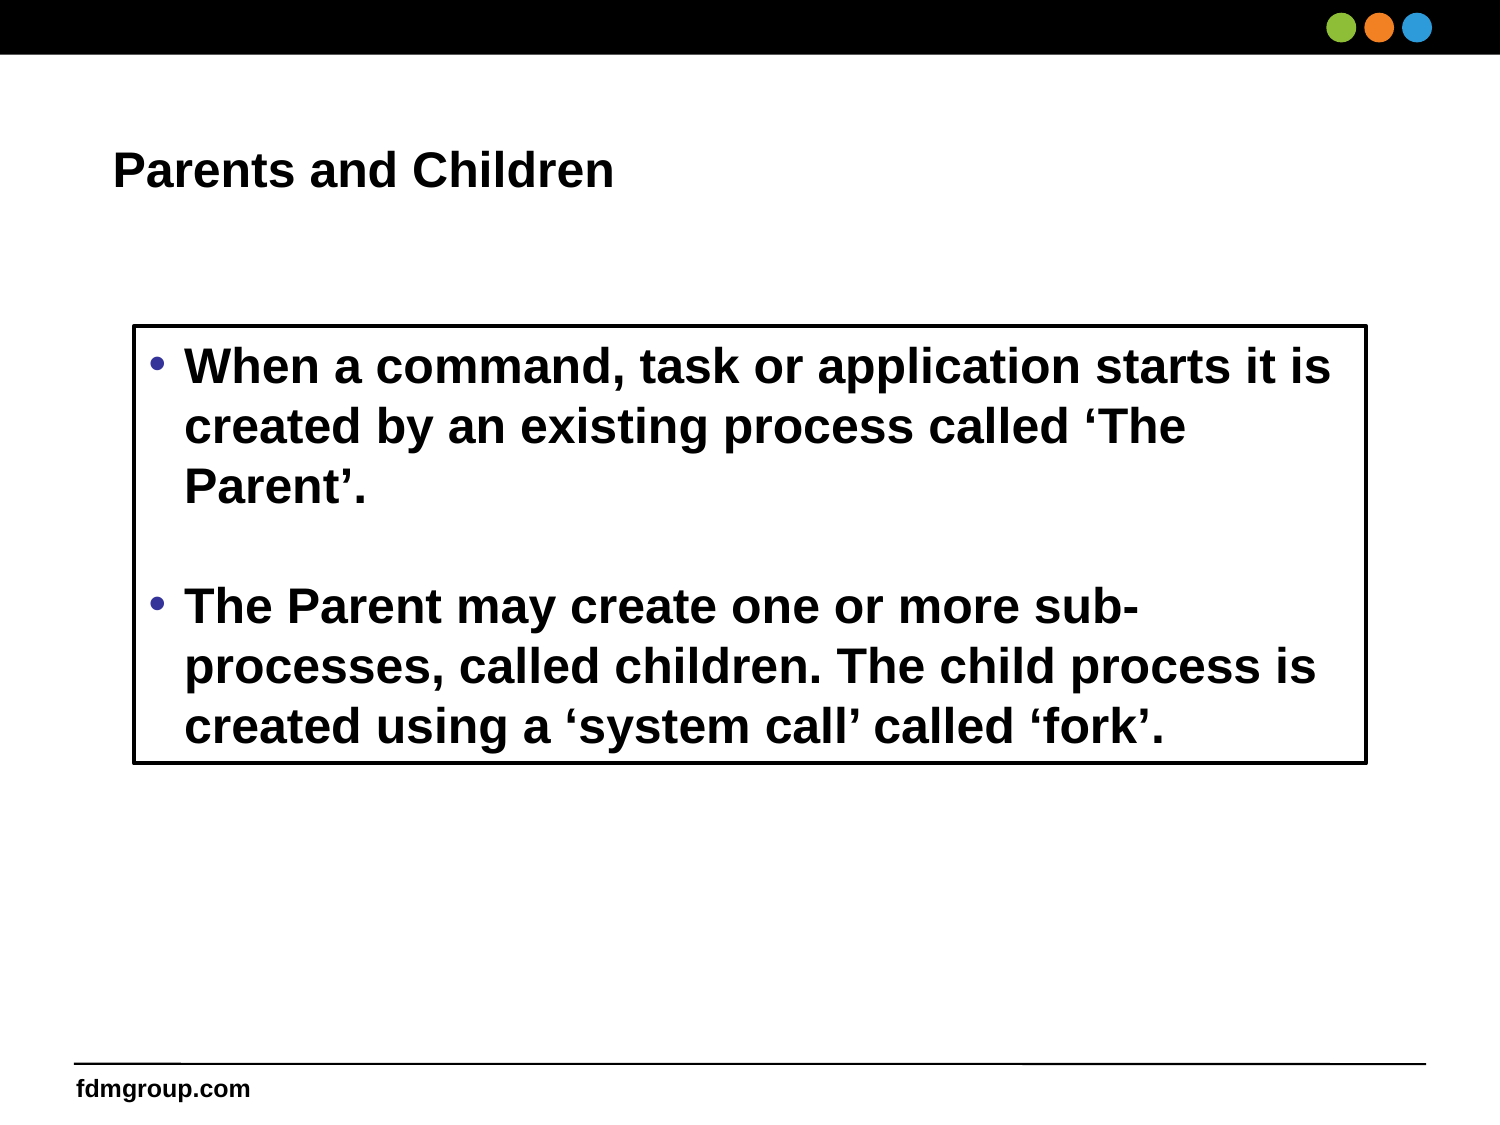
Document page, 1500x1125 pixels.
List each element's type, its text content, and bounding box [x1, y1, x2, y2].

text_box When a command, task or application starts it is created by an existing process called ‘The Parent’. The Parent may create one or more sub-processes, called children. The child process is created using a ‘system call’ called ‘fork’. [132, 324, 1368, 765]
text_box Parents and Children [112, 137, 1388, 206]
